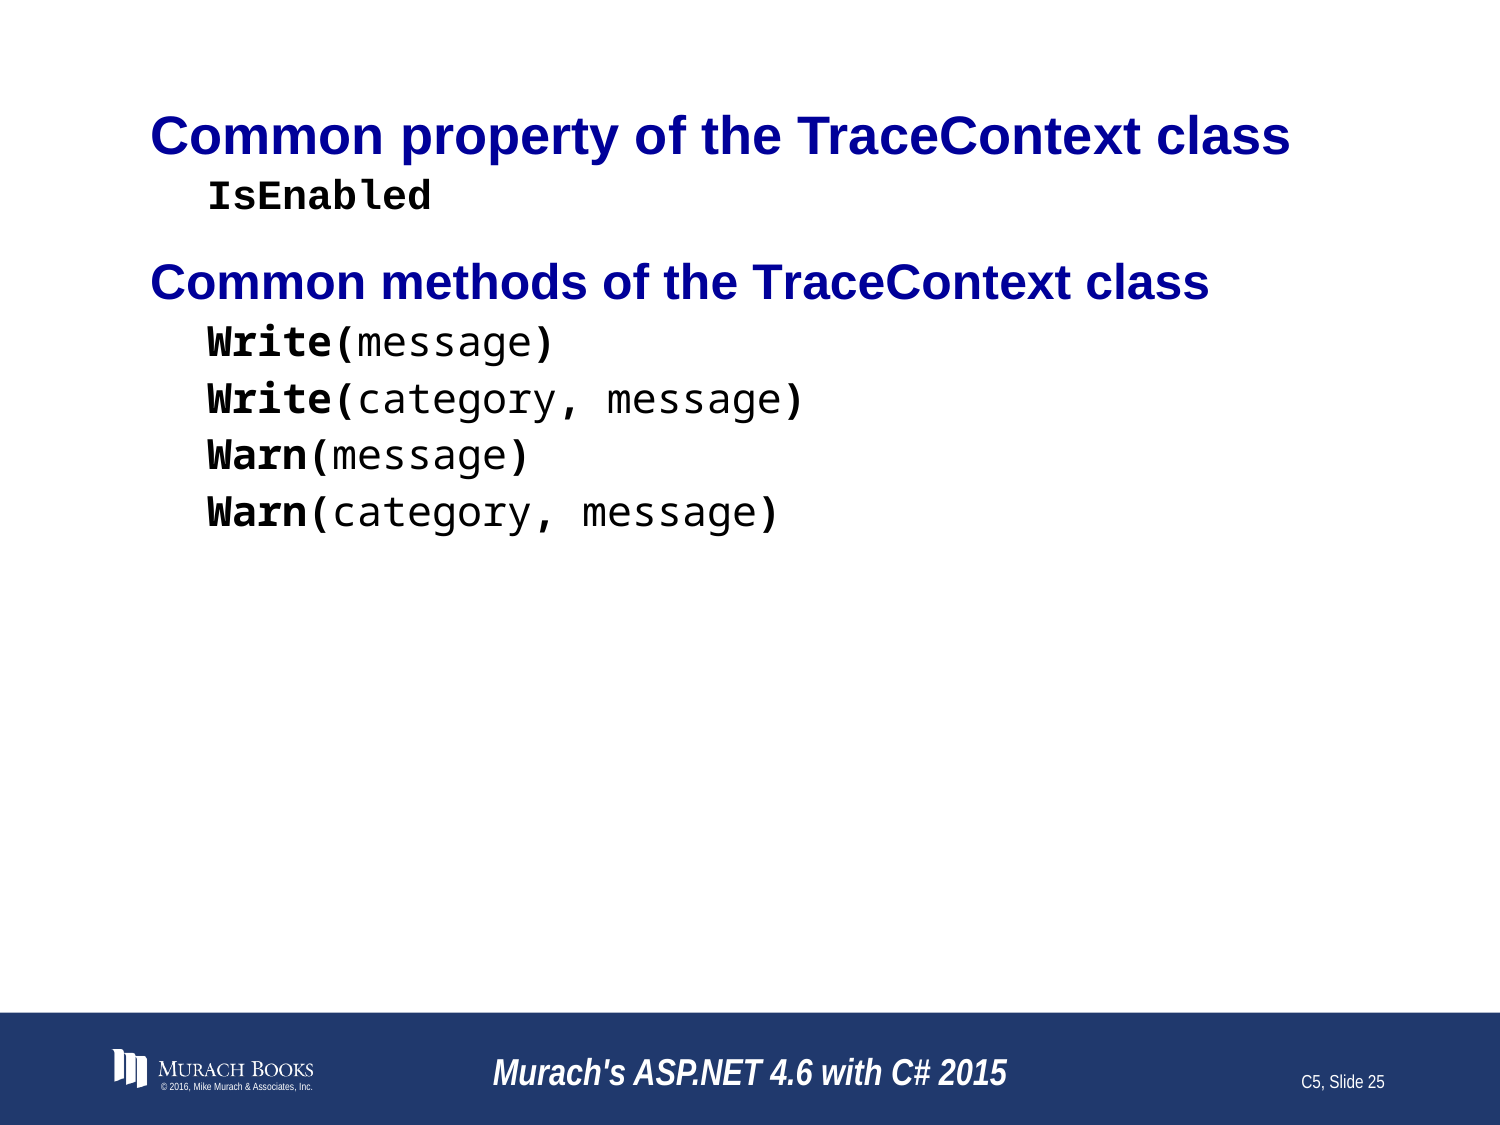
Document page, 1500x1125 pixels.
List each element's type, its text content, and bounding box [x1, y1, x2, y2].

title Common property of the TraceContext class [150, 99, 1350, 166]
slide_number Murach's ASP.NET 4.6 with C# 2015 [463, 1025, 1050, 1100]
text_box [149, 174, 1348, 550]
slide_number C5, Slide 25 [1087, 1025, 1400, 1100]
footer © 2016, Mike Murach & Associates, Inc. [12, 1025, 463, 1100]
